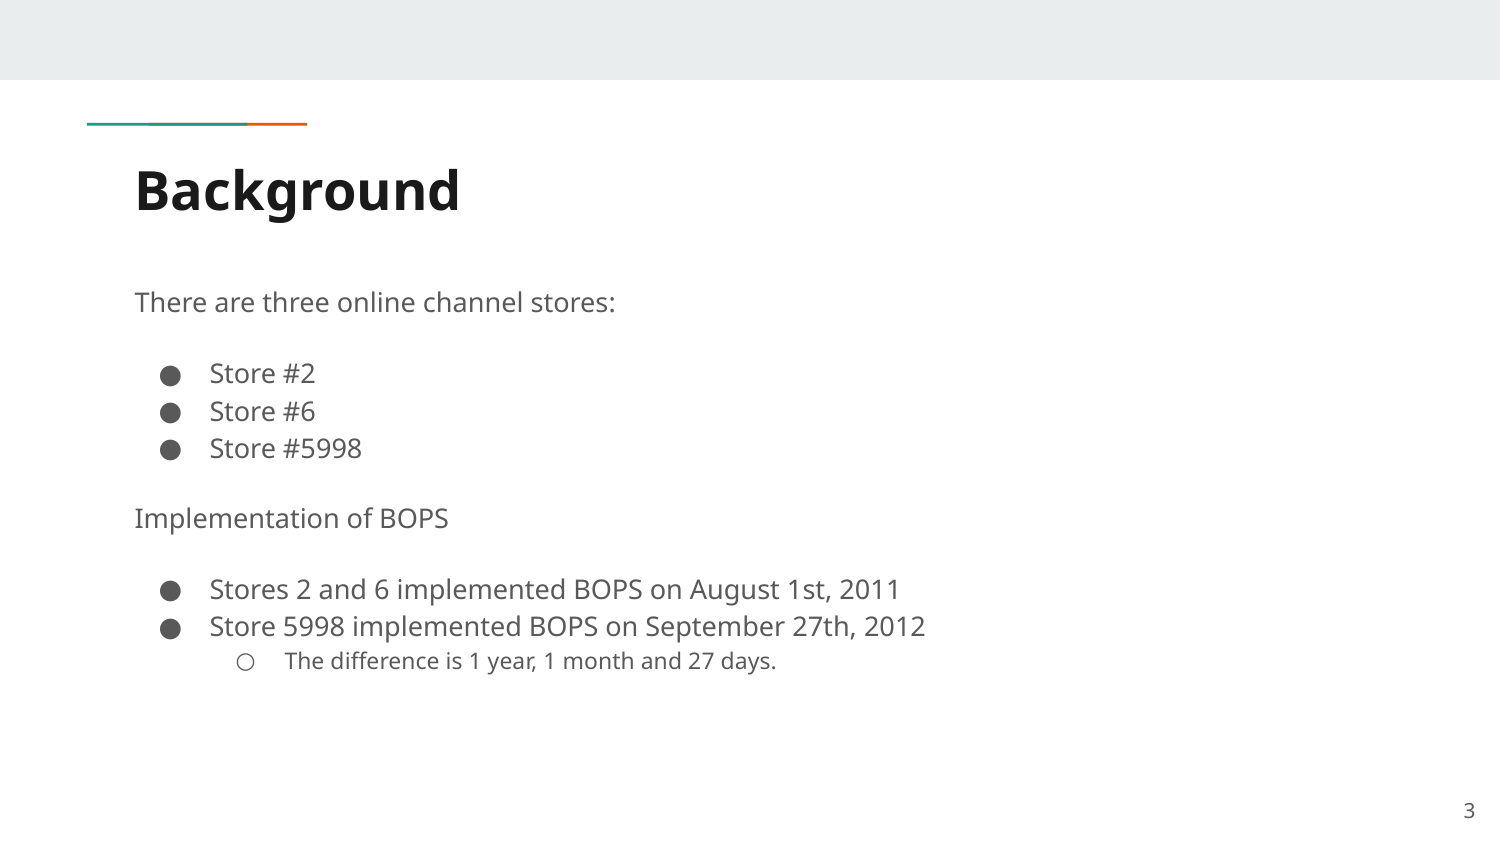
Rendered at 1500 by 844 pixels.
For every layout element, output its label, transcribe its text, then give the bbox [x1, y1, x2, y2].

slide_number ‹#› [1400, 779, 1491, 844]
title Background [119, 141, 1381, 230]
list There are three online channel stores: Store #2 Store #6 Store #5998 Implementation of BOPS Stores 2 and 6 implemented BOPS on August 1st, 2011 Store 5998 implemented BOPS on September 27th, 2012 The difference is 1 year, 1 month and 27 days. [119, 266, 1381, 744]
